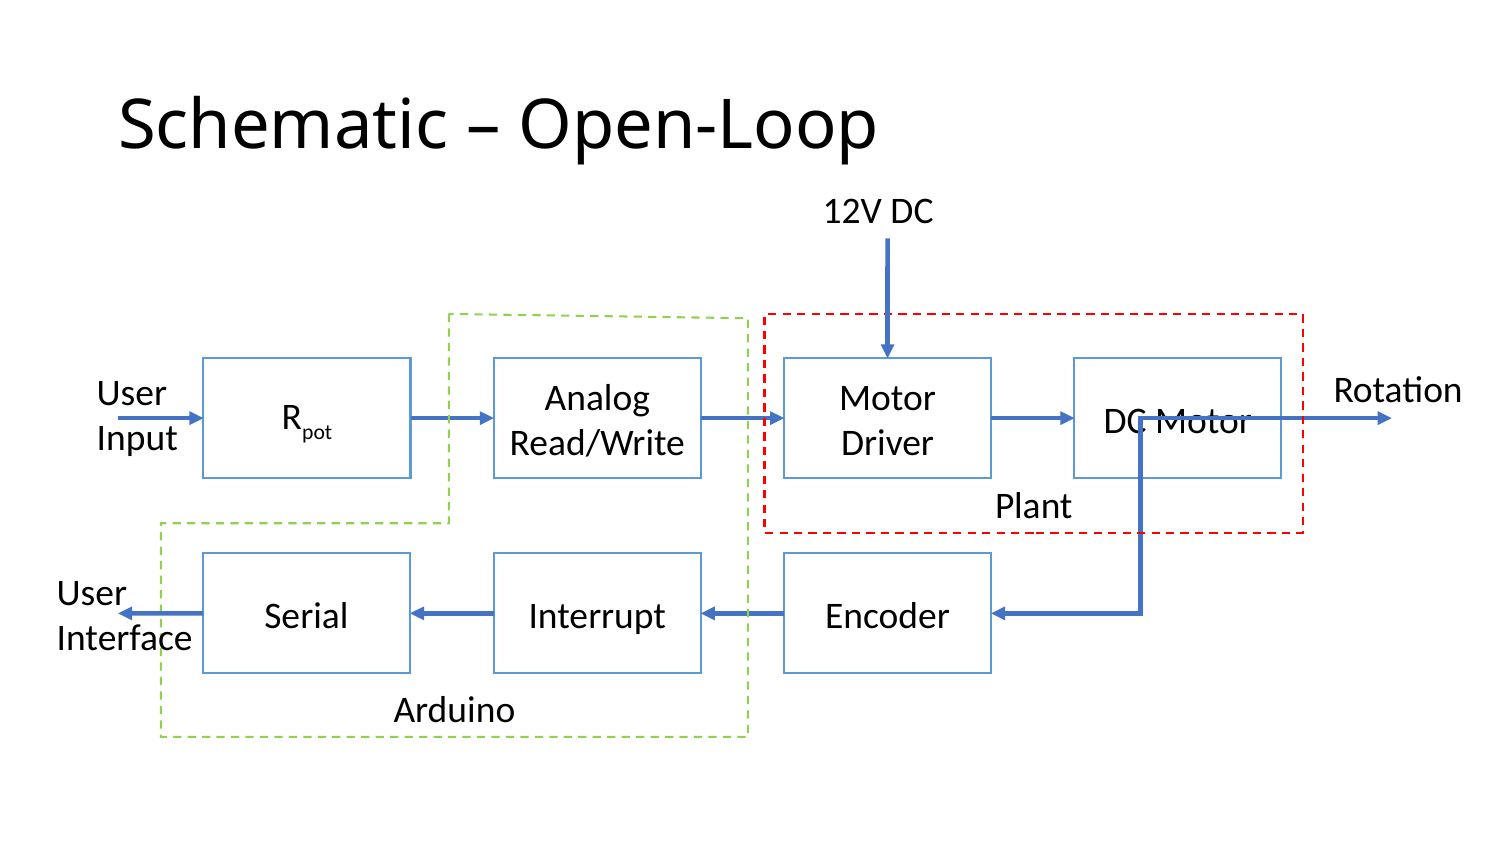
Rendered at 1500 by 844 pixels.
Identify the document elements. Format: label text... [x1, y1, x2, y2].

text_box Rpot [202, 357, 412, 479]
text_box User Interface [41, 560, 208, 666]
text_box User Input [81, 360, 193, 466]
text_box 12V DC [807, 208, 949, 239]
text_box Rotation [1318, 357, 1478, 418]
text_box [991, 418, 1290, 614]
text_box Arduino [159, 312, 749, 738]
title Schematic – Open-Loop [103, 44, 1397, 208]
text_box Plant [763, 313, 1304, 534]
text_box Encoder [783, 552, 992, 674]
